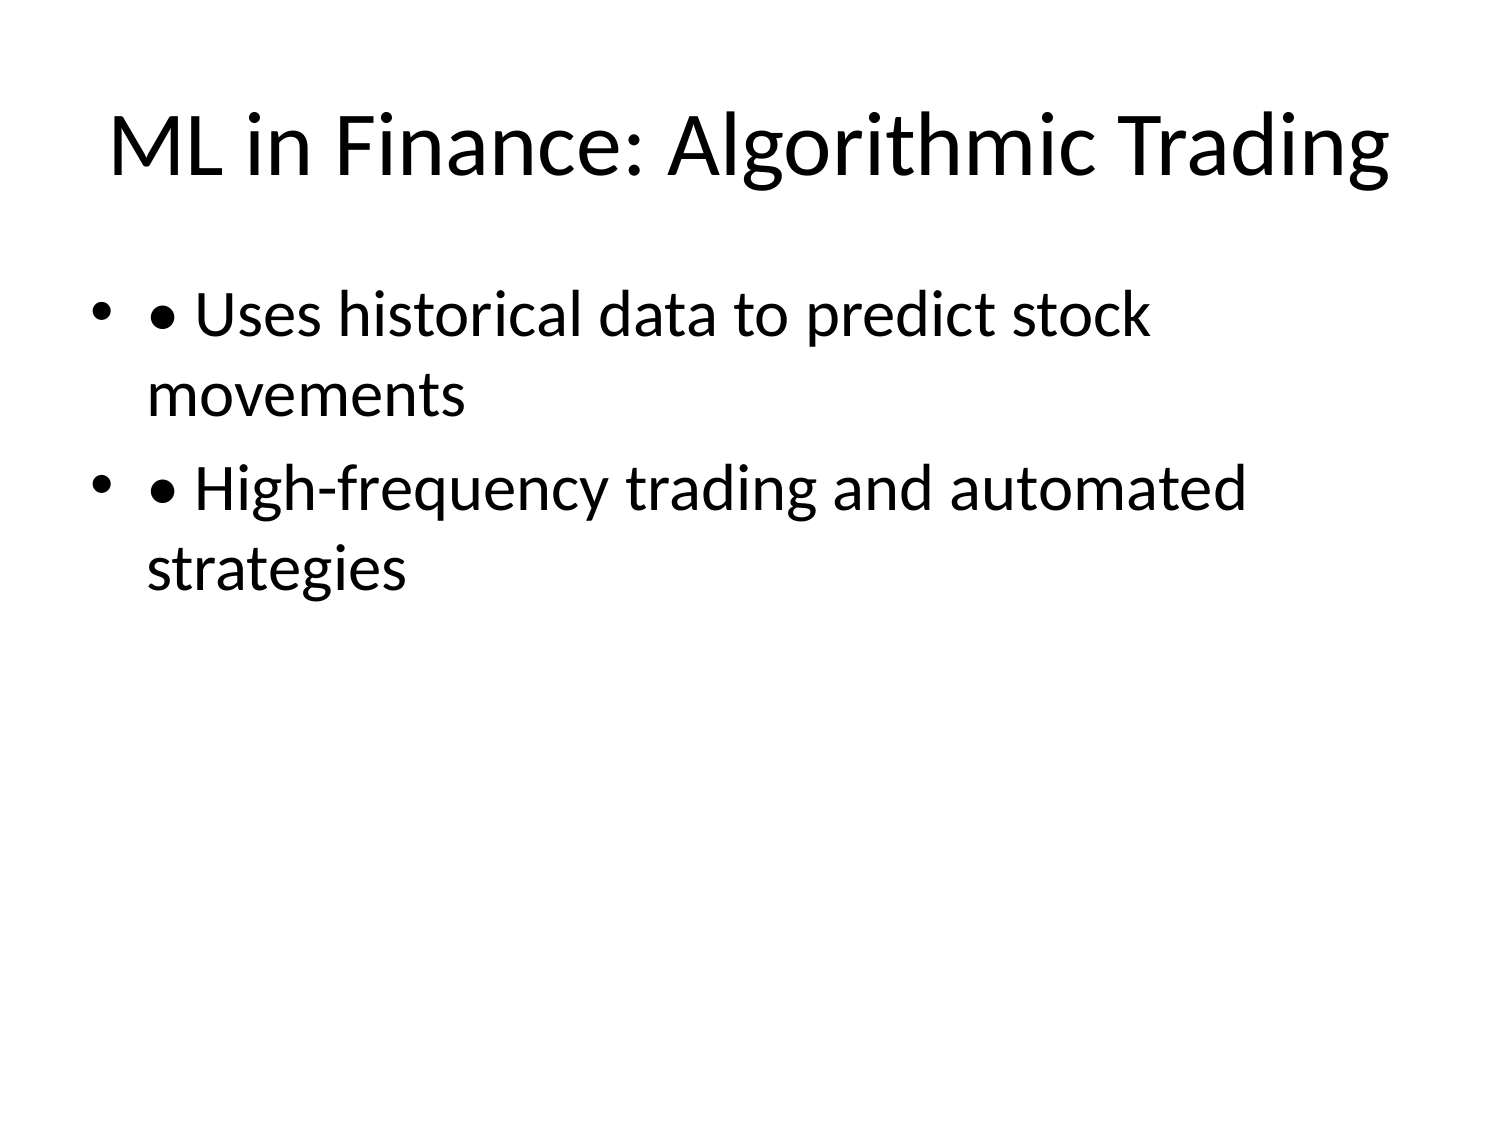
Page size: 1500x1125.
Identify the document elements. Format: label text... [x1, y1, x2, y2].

title ML in Finance: Algorithmic Trading [75, 45, 1425, 233]
list • Uses historical data to predict stock movements • High-frequency trading and automated strategies [75, 262, 1425, 1005]
